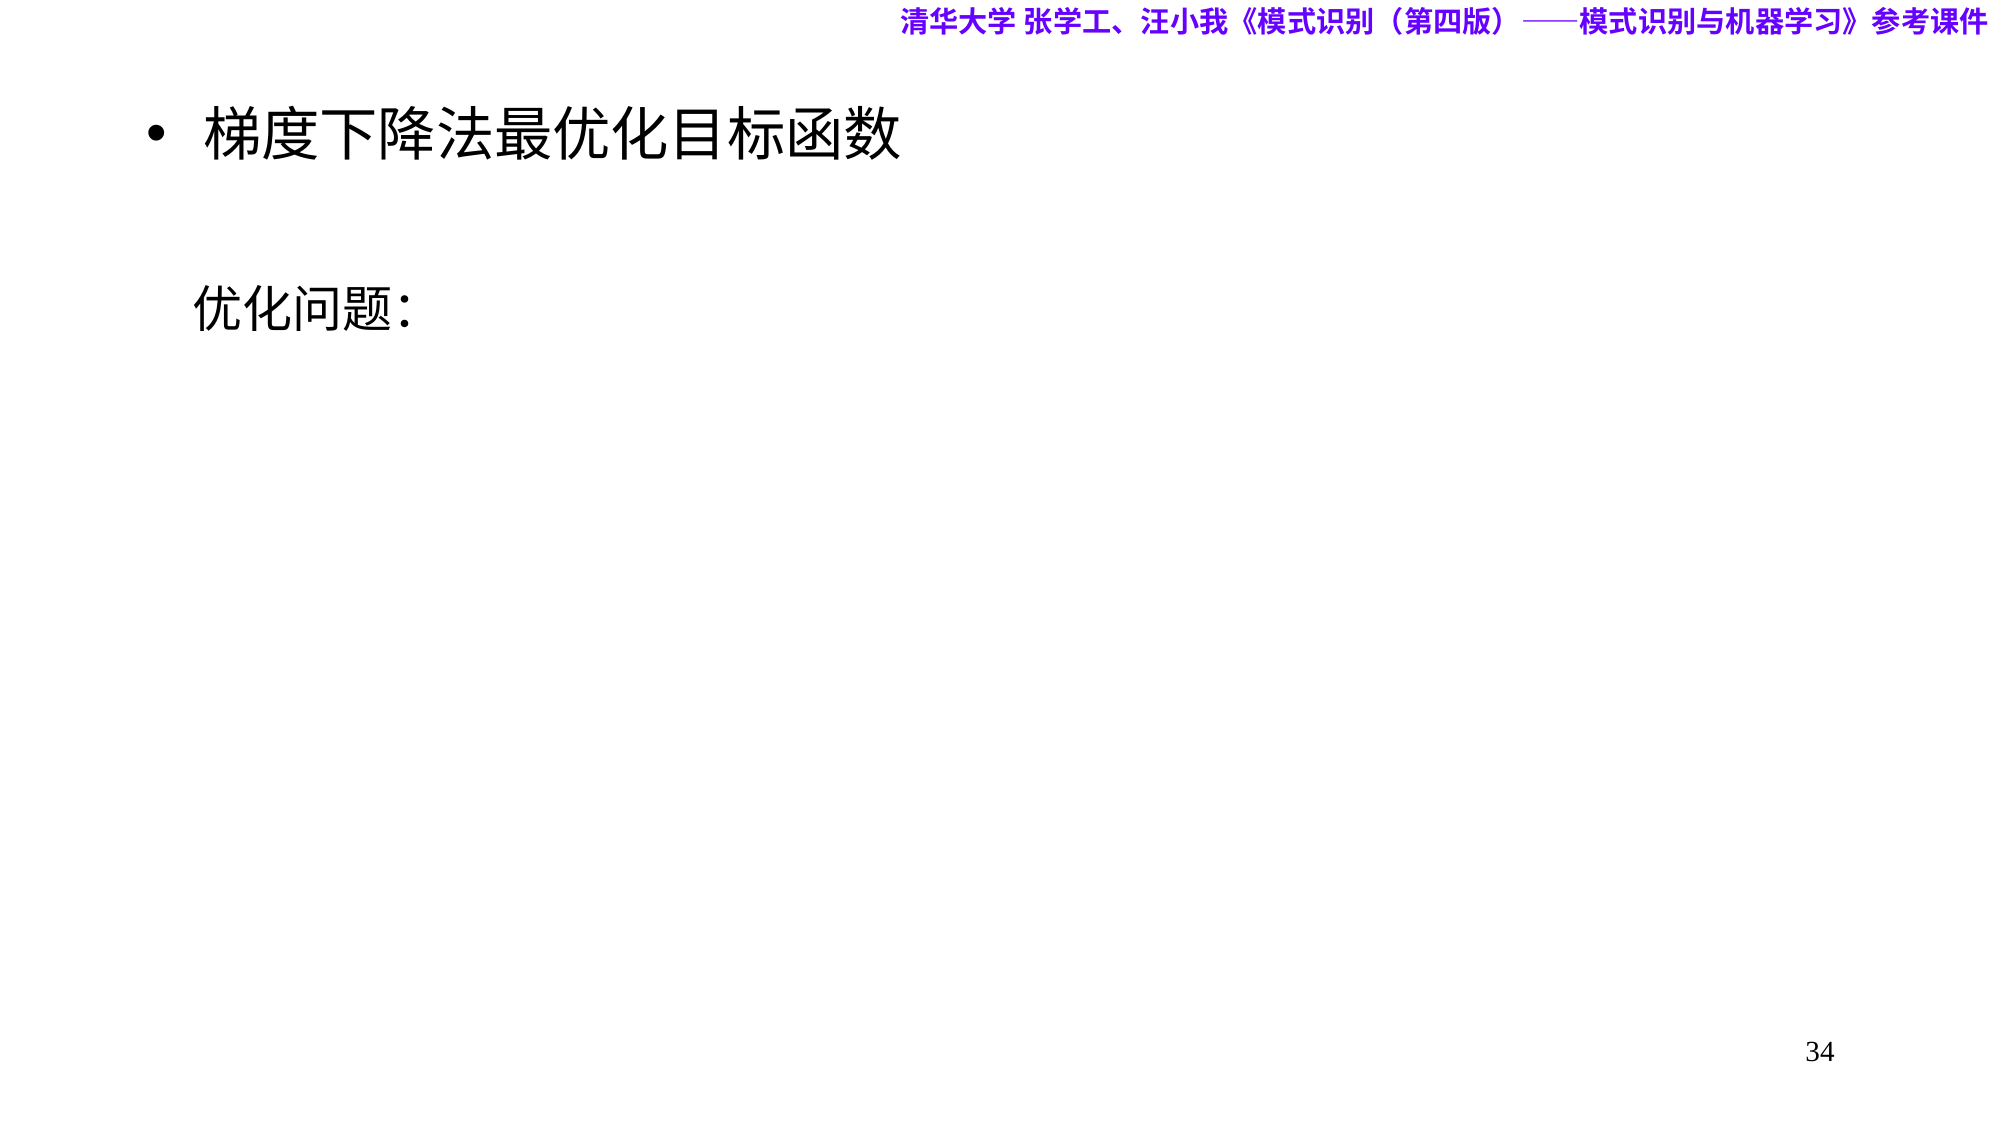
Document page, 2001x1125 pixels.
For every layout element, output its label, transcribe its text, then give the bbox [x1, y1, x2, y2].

text_box 清华大学 张学工、汪小我《模式识别（第四版）——模式识别与机器学习》参考课件 [546, 3, 2000, 46]
slide_number 34 [1433, 1024, 1851, 1101]
